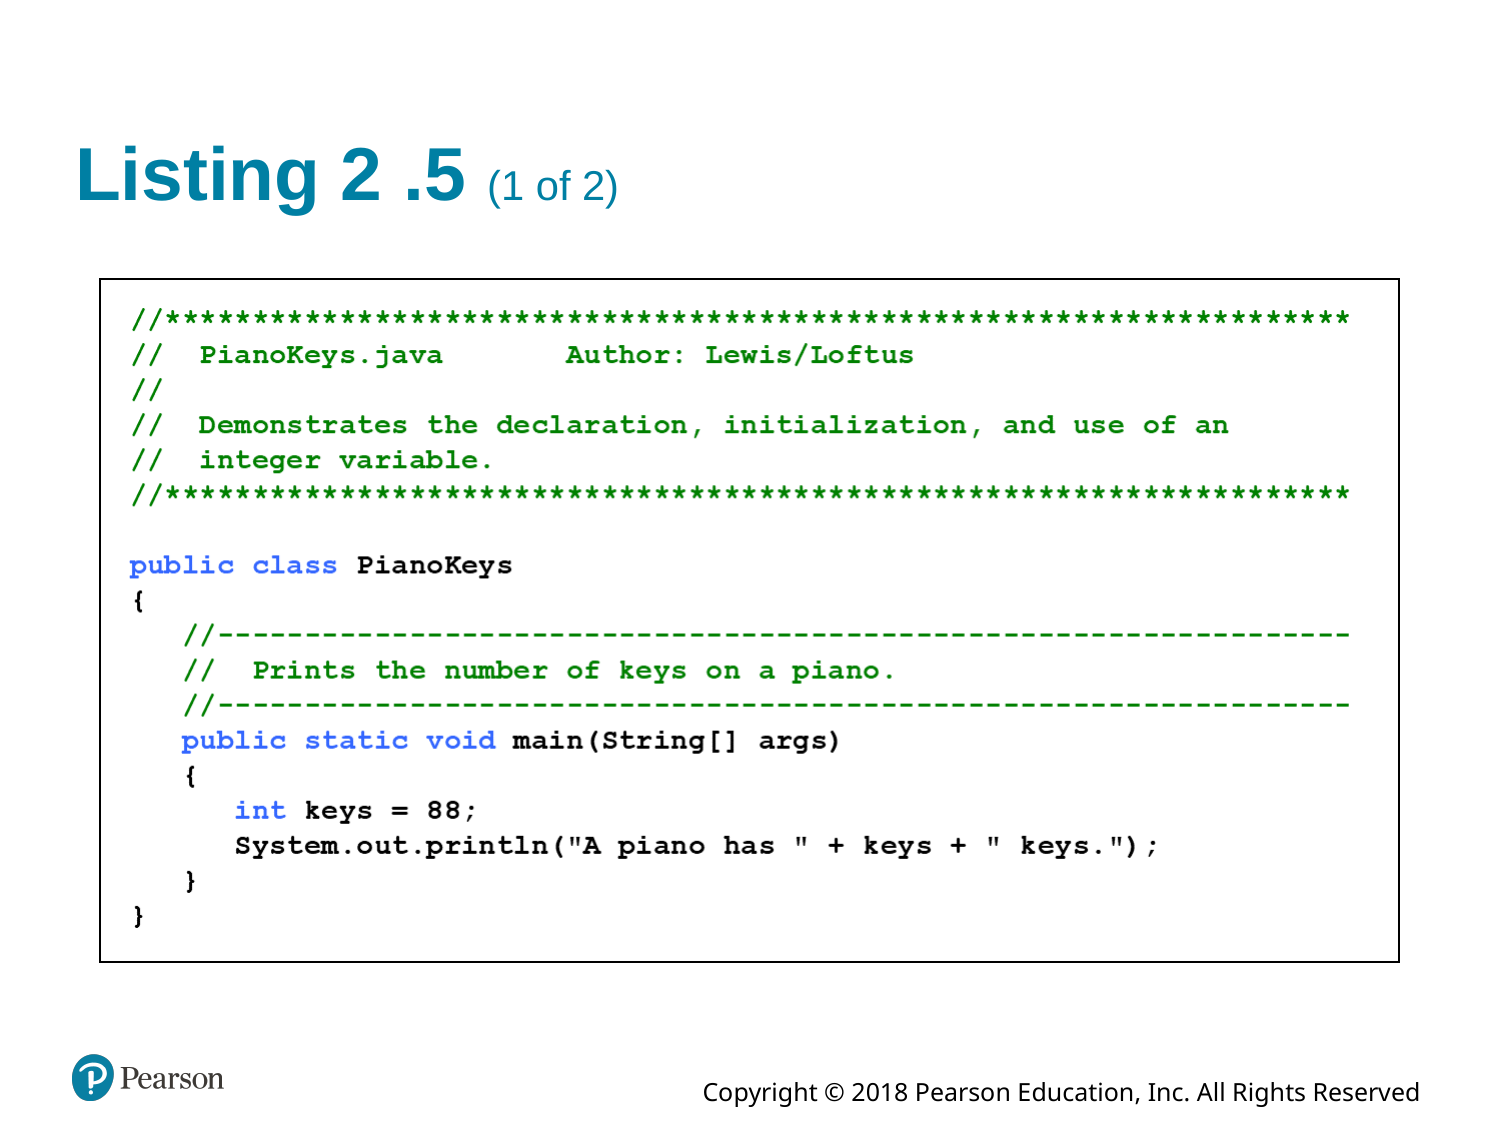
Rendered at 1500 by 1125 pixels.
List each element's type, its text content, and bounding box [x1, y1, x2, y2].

title Listing 2 .5 (1 of 2) [75, 35, 1425, 216]
picture [72, 1054, 88, 1070]
picture [99, 278, 1401, 964]
picture [98, 1054, 224, 1101]
picture [72, 1087, 83, 1101]
picture [80, 1063, 106, 1088]
